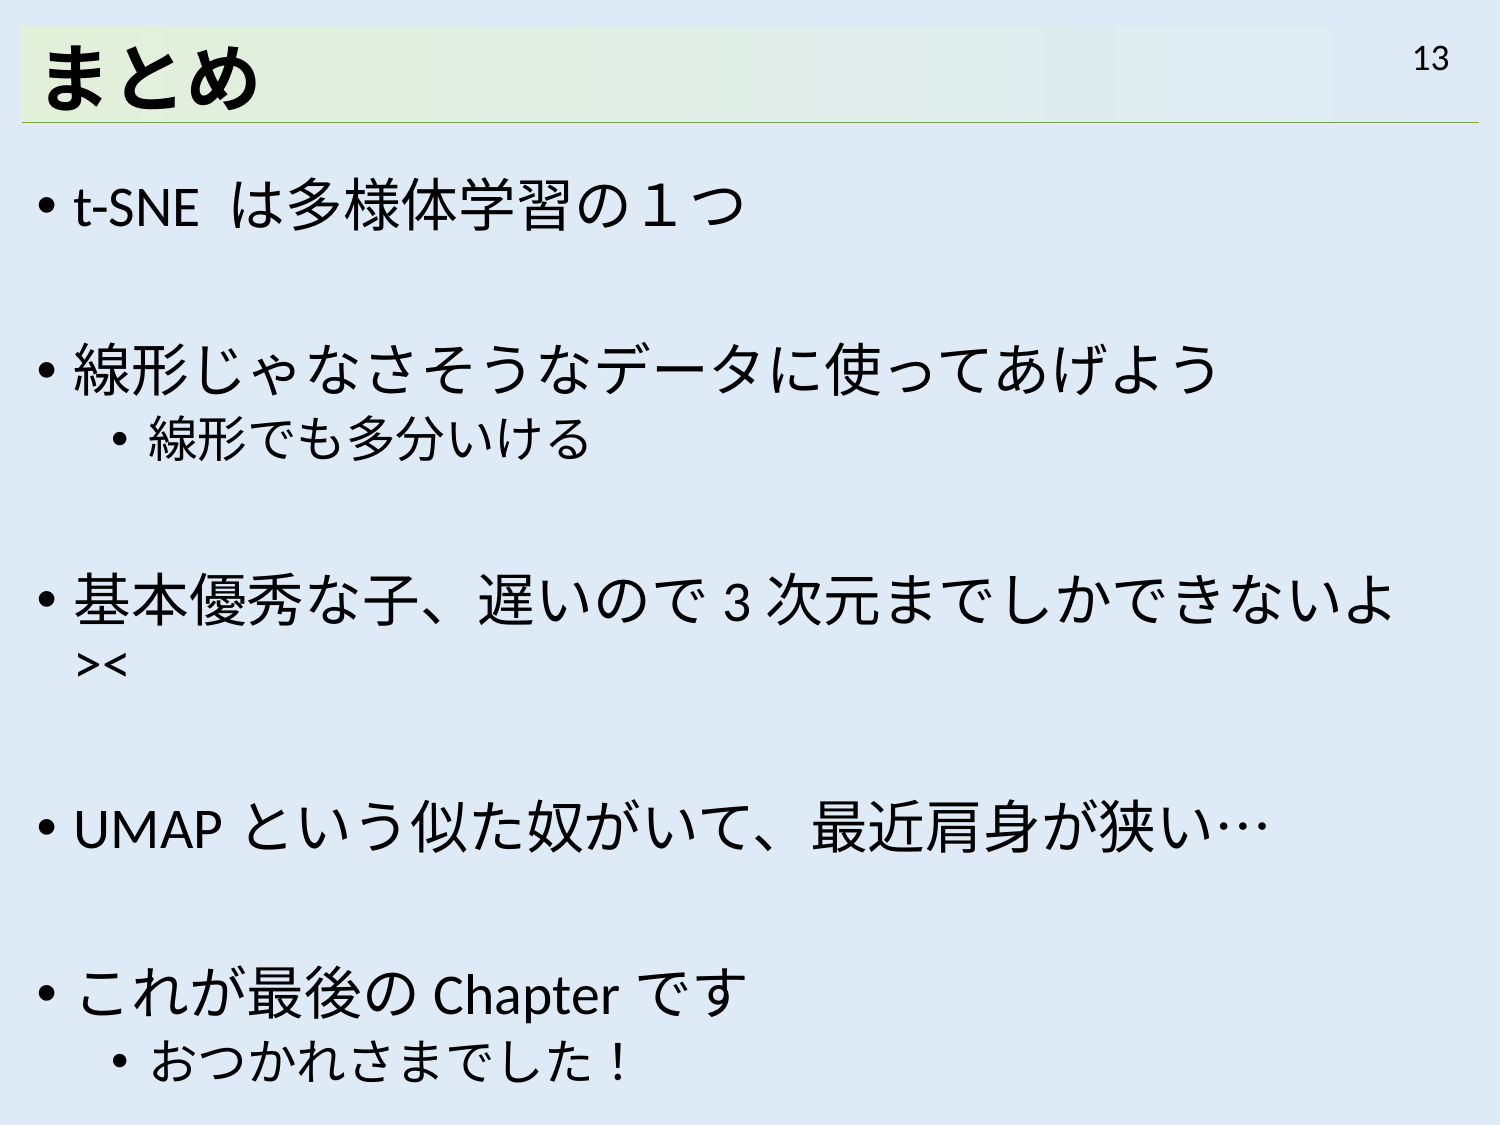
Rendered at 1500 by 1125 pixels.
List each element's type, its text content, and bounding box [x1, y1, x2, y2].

list t-SNE は多様体学習の１つ 線形じゃなさそうなデータに使ってあげよう 線形でも多分いける 基本優秀な子、遅いので3次元までしかできないよ >< UMAPという似た奴がいて、最近肩身が狭い… これが最後のChapterです おつかれさまでした！ [21, 169, 1480, 1103]
title まとめ [21, 26, 1480, 139]
